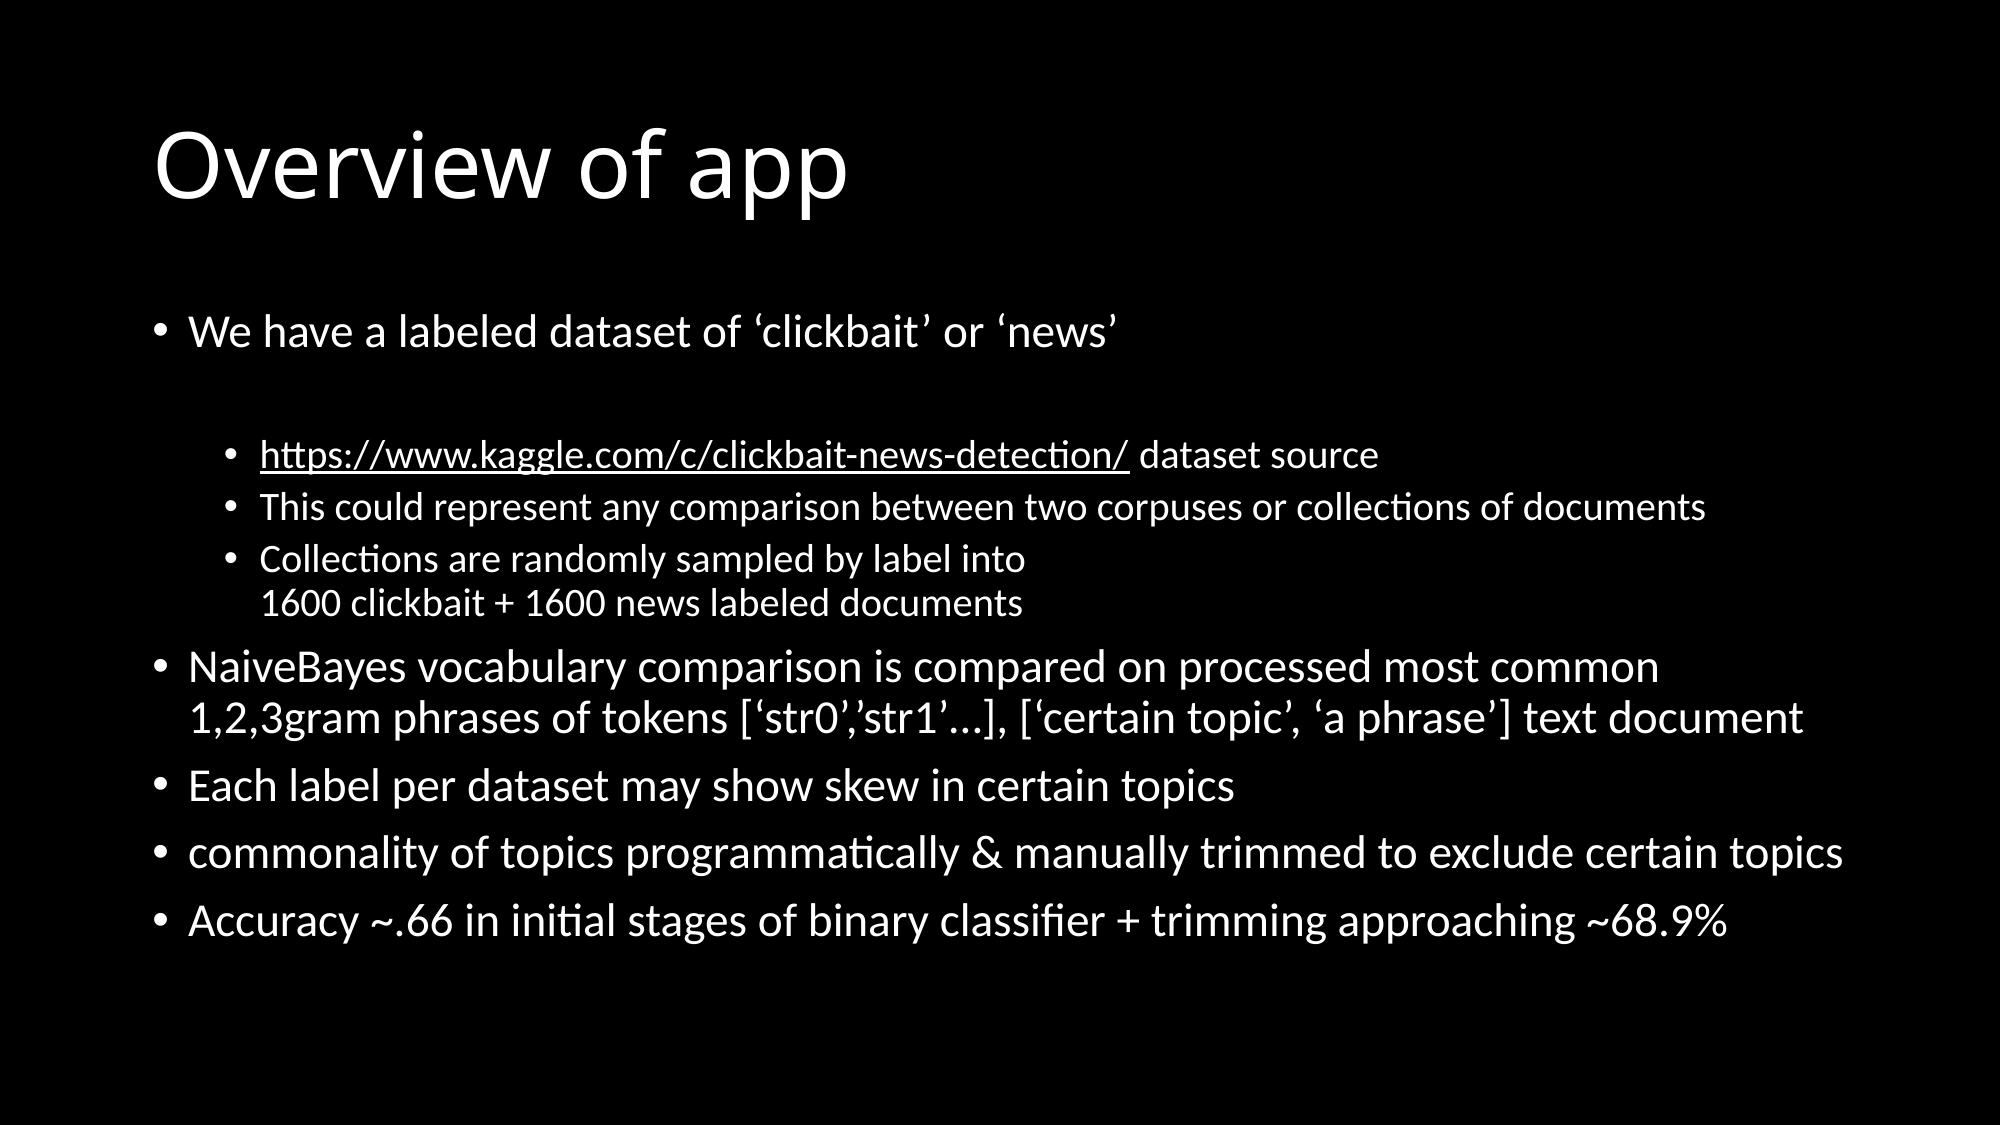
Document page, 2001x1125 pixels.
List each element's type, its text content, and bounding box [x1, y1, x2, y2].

list We have a labeled dataset of ‘clickbait’ or ‘news’ https://www.kaggle.com/c/clickbait-news-detection/ dataset source This could represent any comparison between two corpuses or collections of documents Collections are randomly sampled by label into 1600 clickbait + 1600 news labeled documents NaiveBayes vocabulary comparison is compared on processed most common 1,2,3gram phrases of tokens [‘str0’,’str1’…], [‘certain topic’, ‘a phrase’] text document Each label per dataset may show skew in certain topics commonality of topics programmatically & manually trimmed to exclude certain topics Accuracy ~.66 in initial stages of binary classifier + trimming approaching ~68.9% [137, 299, 1863, 1014]
title Overview of app [137, 59, 1863, 278]
